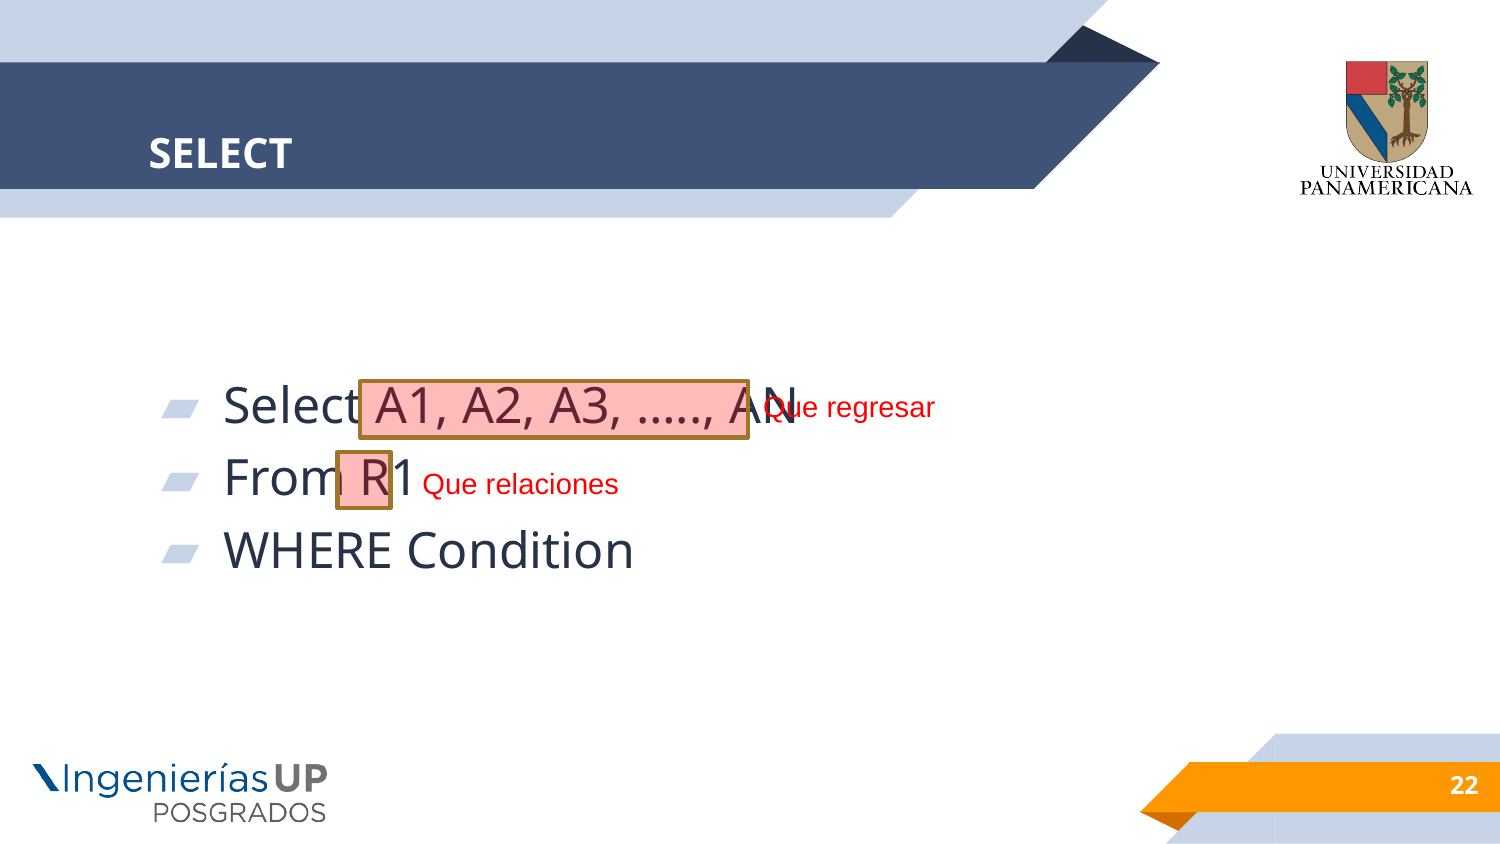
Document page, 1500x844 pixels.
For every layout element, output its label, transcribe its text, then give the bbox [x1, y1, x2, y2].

text_box [335, 450, 393, 510]
list Select A1, A2, A3, ….., AN From R1 WHERE Condition [133, 217, 1140, 734]
picture [1286, 44, 1490, 210]
slide_number 22 [1249, 760, 1494, 813]
text_box Que regresar [748, 381, 951, 431]
title SELECT [133, 64, 1035, 190]
text_box [358, 379, 750, 440]
text_box Que relaciones [407, 457, 635, 508]
picture [15, 737, 344, 844]
